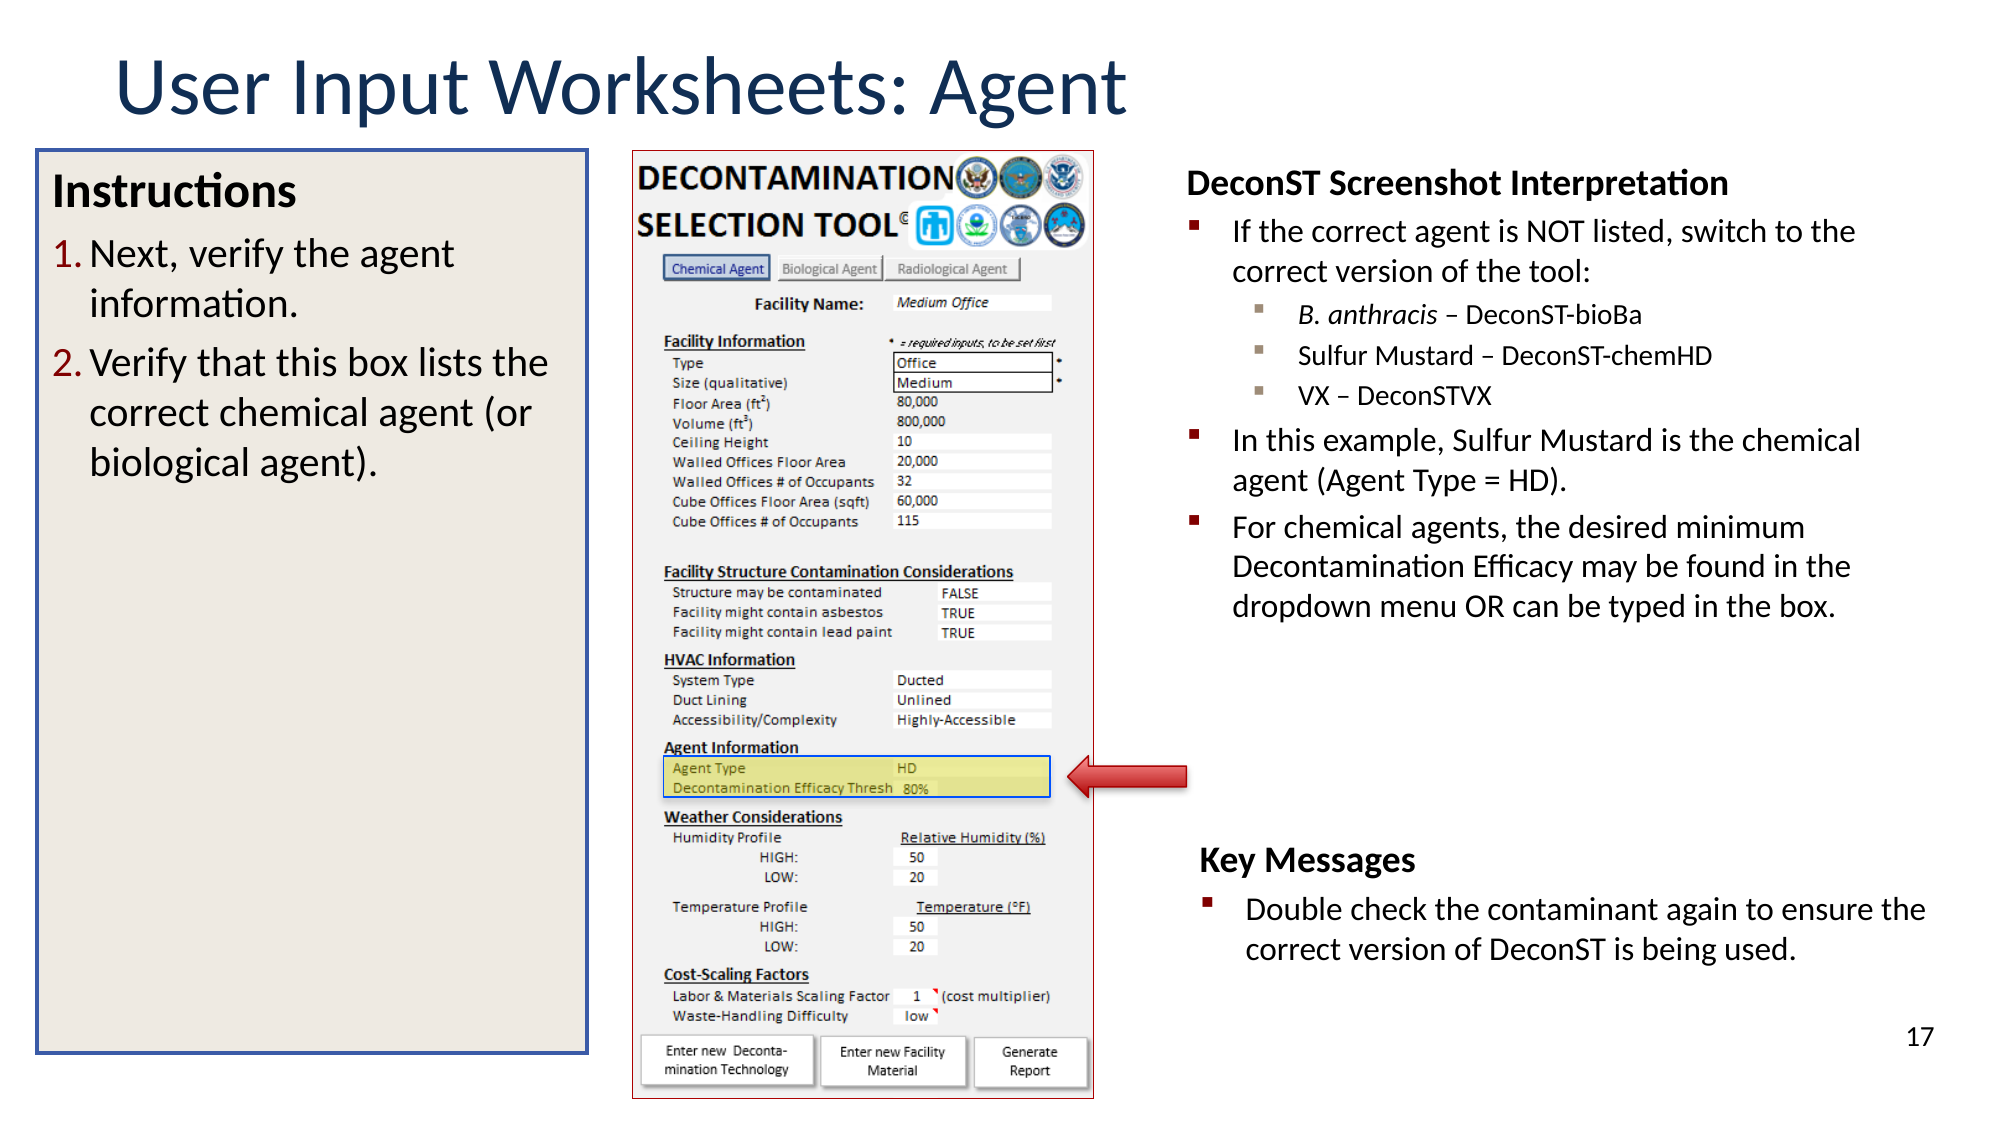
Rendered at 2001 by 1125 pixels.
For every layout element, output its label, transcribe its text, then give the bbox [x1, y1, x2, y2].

text_box Instructions Next, verify the agent information. Verify that this box lists the correct chemical agent (or biological agent). [36, 150, 587, 1054]
picture [631, 149, 1095, 1100]
title User Input Worksheets: Agent [99, 0, 1901, 163]
text_box [1099, 765, 1188, 788]
text_box Key Messages Double check the contaminant again to ensure the correct version of DeconST is being used. [1184, 827, 1950, 970]
text_box DeconST Screenshot Interpretation If the correct agent is NOT listed, switch to the correct version of the tool: B. anthracis – DeconST-bioBa Sulfur Mustard – DeconST-chemHD VX – DeconSTVX In this example, Sulfur Mustard is the chemical agent (Agent Type = HD). For chemical agents, the desired minimum Decontamination Efficacy may be found in the dropdown menu OR can be typed in the box. [1171, 150, 1953, 800]
slide_number 17 [1816, 1009, 1951, 1072]
